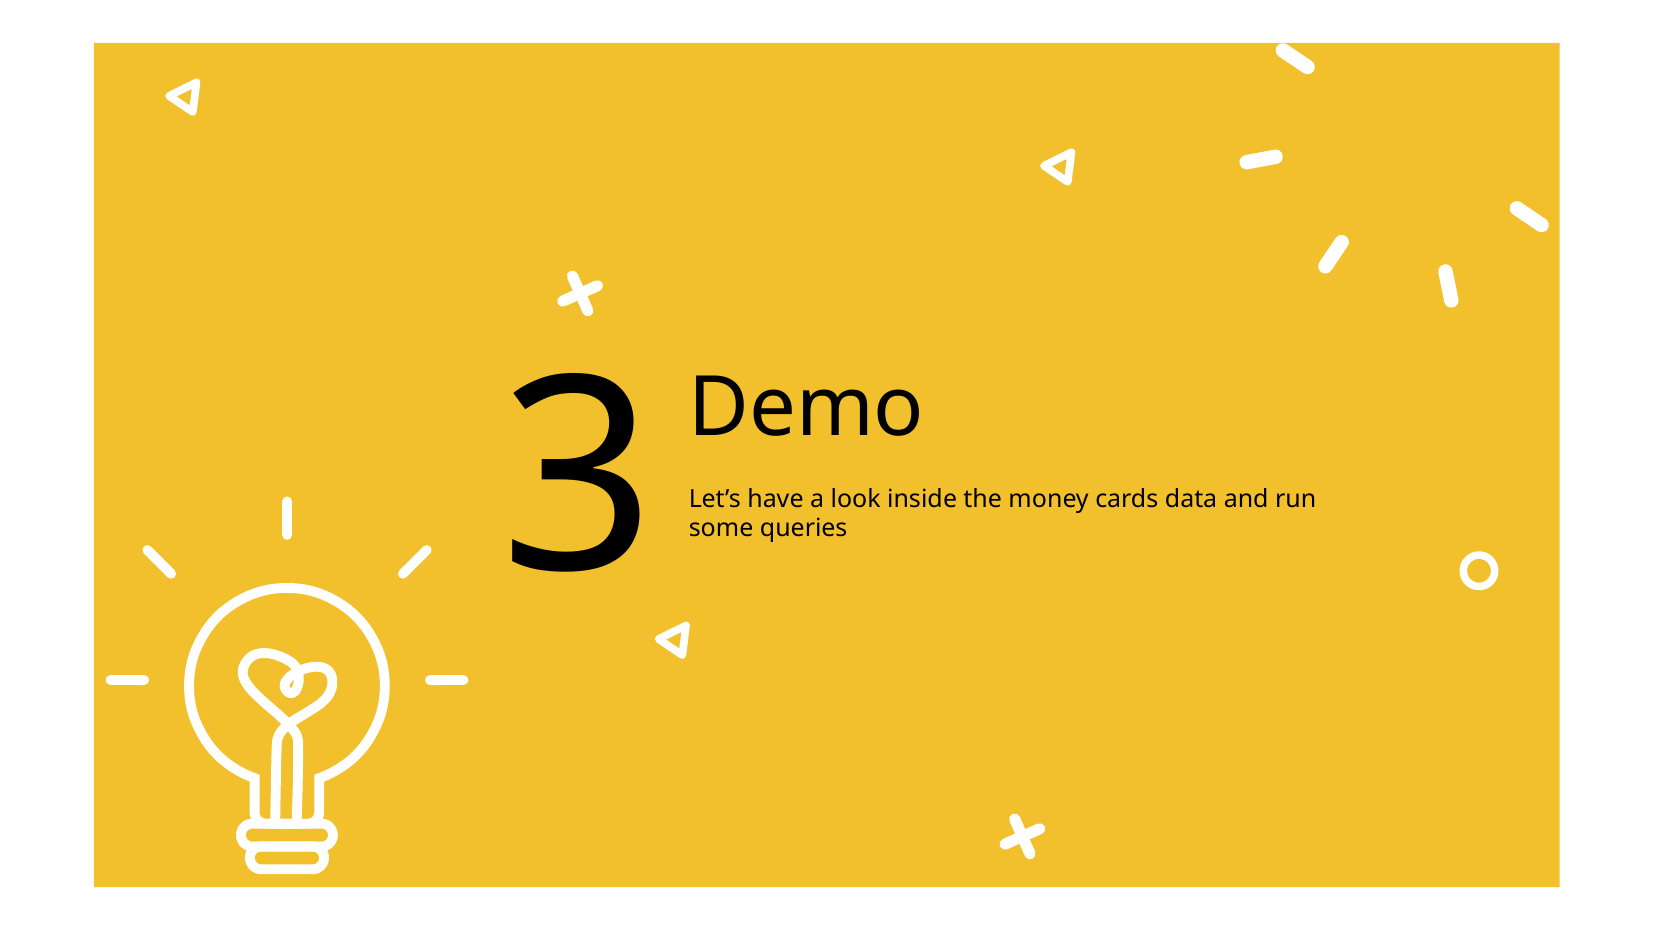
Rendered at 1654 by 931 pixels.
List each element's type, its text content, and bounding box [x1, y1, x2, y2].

title Demo [751, 345, 1409, 459]
text_box Let’s have a look inside the money cards data and run some queries [751, 460, 1349, 563]
title 3 [405, 276, 751, 646]
